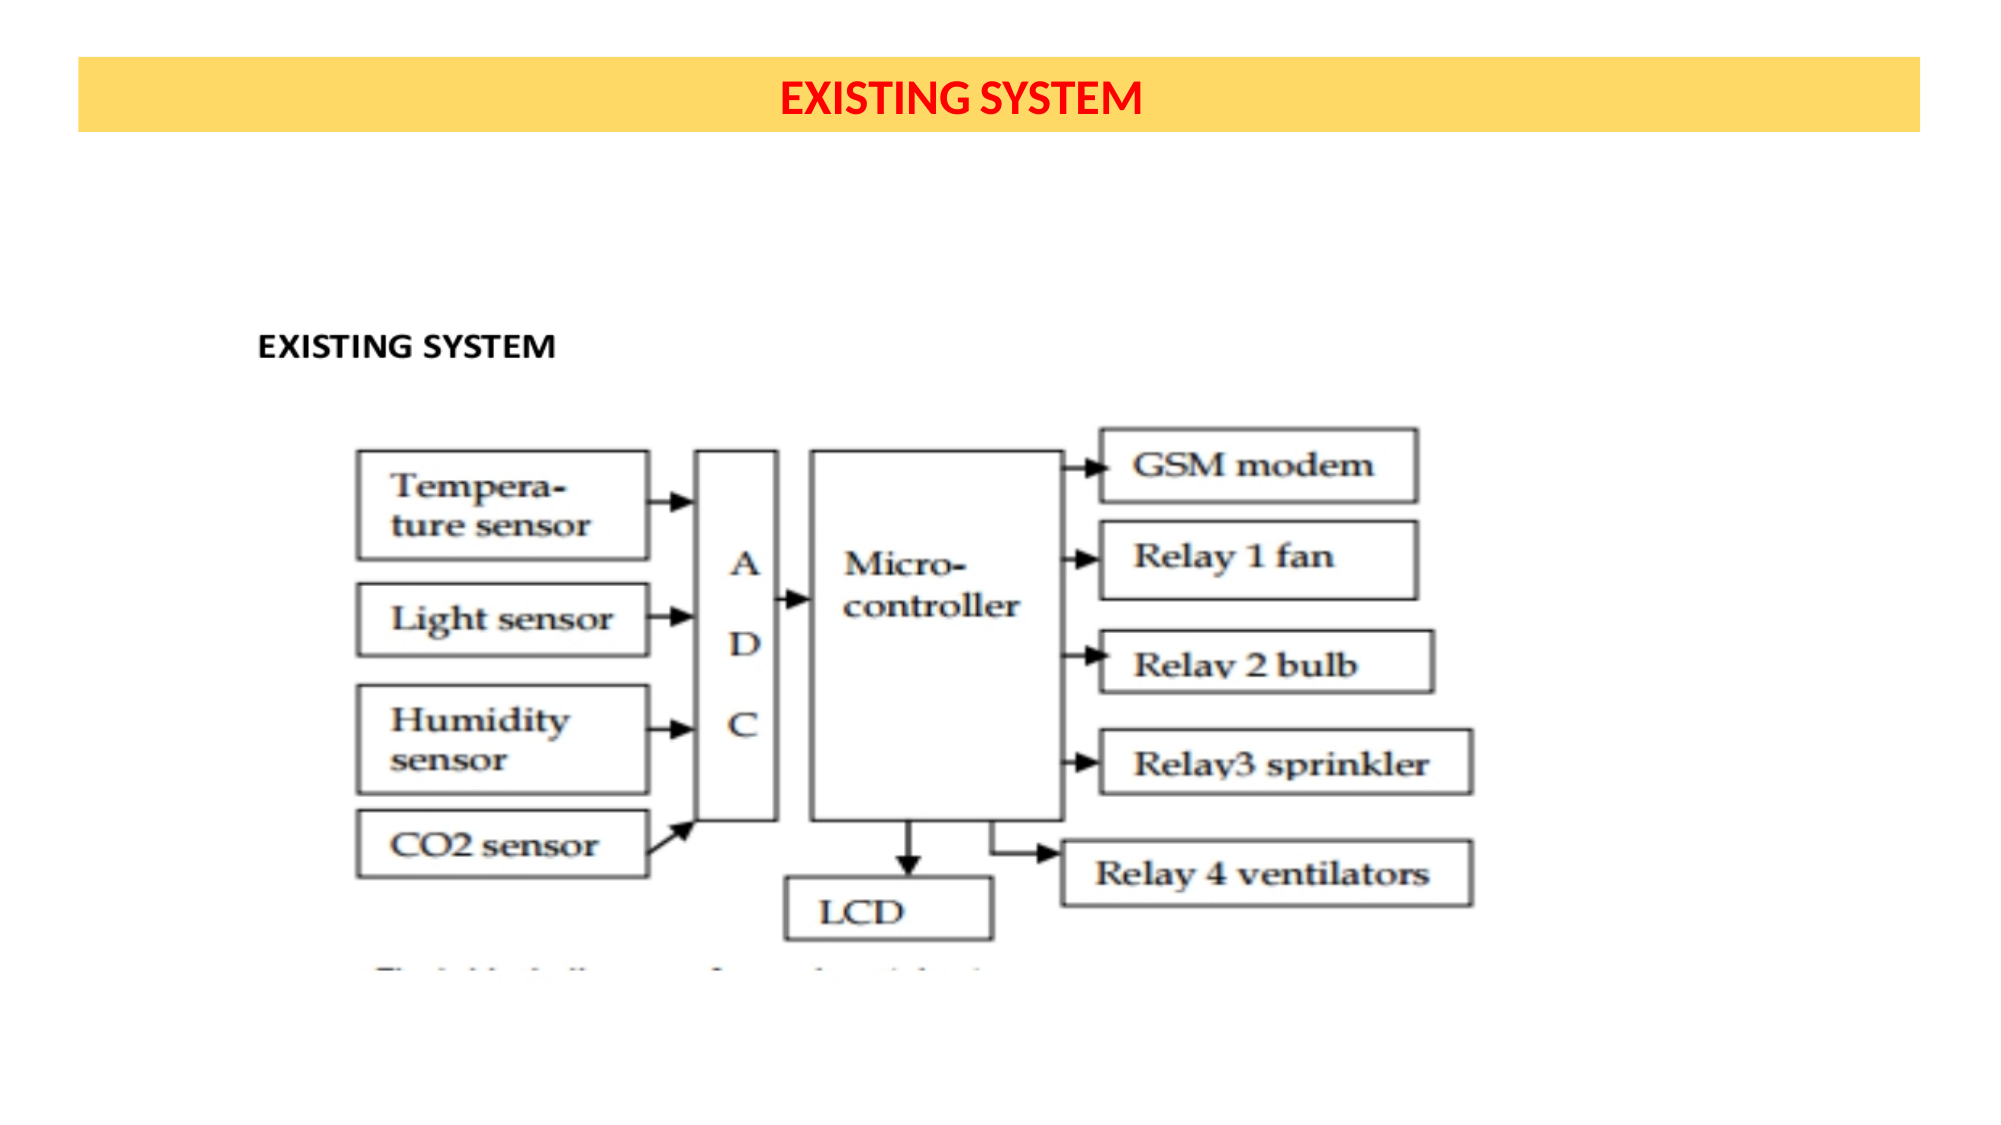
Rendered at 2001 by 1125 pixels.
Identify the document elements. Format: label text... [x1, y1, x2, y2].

picture [48, 197, 1787, 985]
text_box EXISTING SYSTEM [78, 56, 1921, 132]
